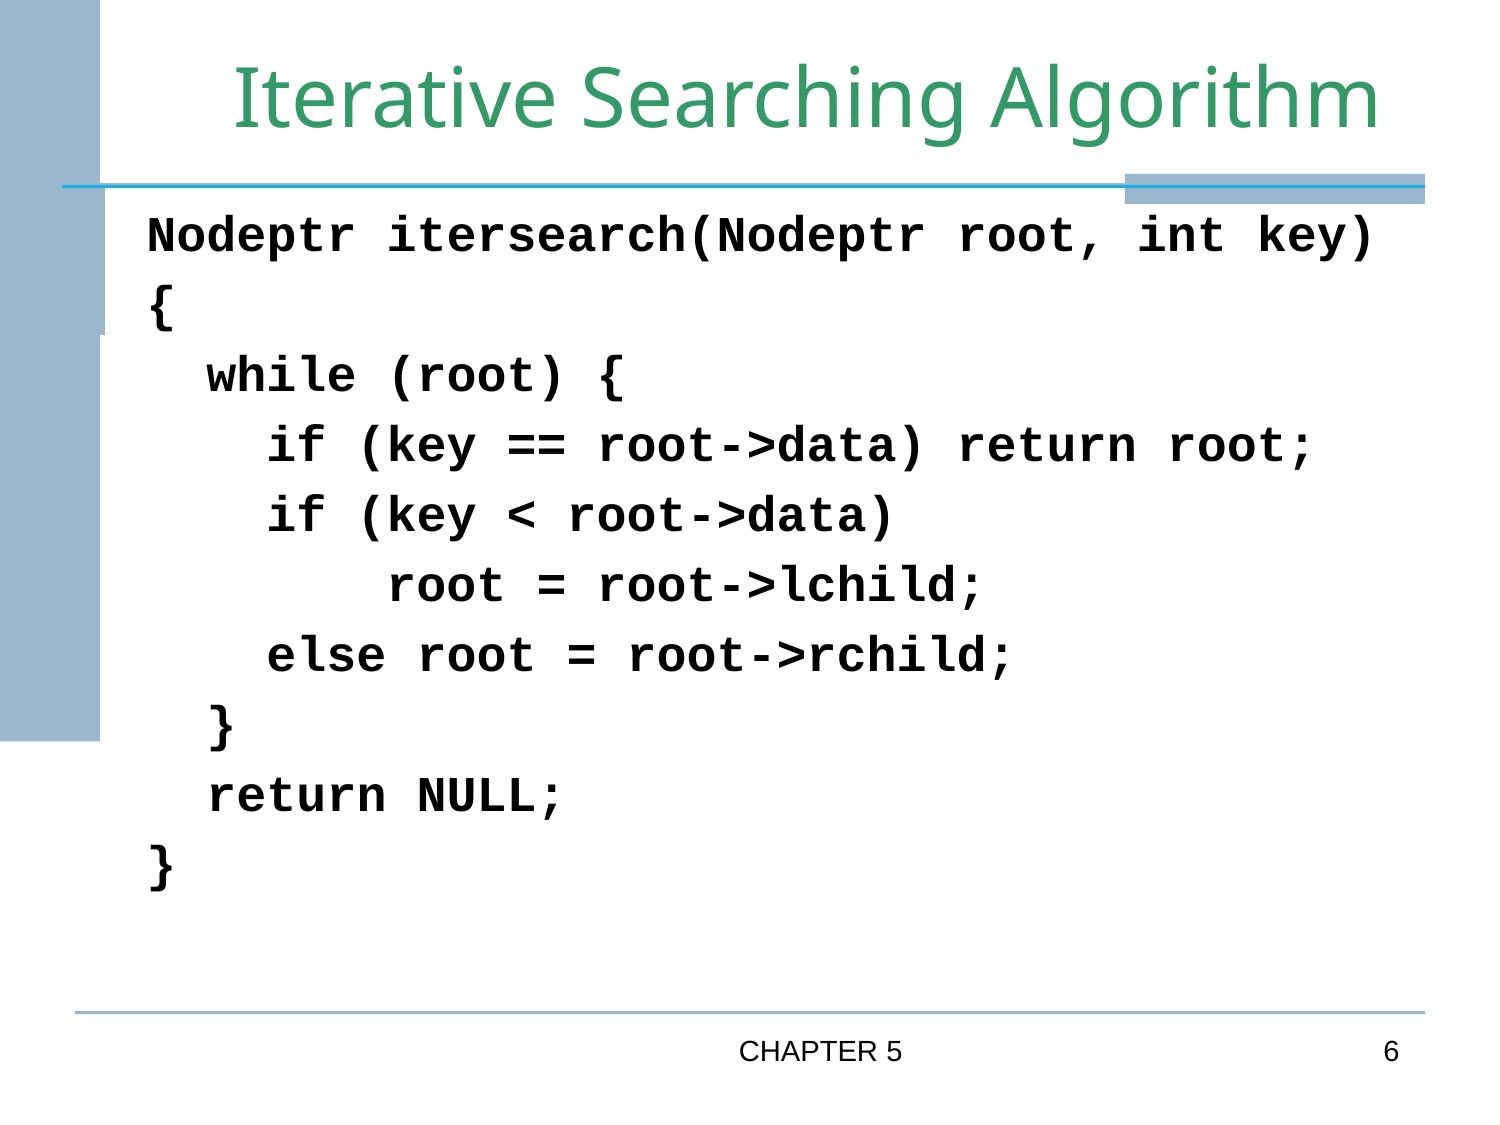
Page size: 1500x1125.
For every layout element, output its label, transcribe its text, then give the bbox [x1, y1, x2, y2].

text_box Iterative Searching Algorithm [56, 0, 1500, 188]
text_box Nodeptr itersearch(Nodeptr root, int key) { while (root) { if (key == root->data) return root; if (key < root->data) root = root->lchild; else root = root->rchild; } return NULL; } [131, 193, 1447, 1125]
